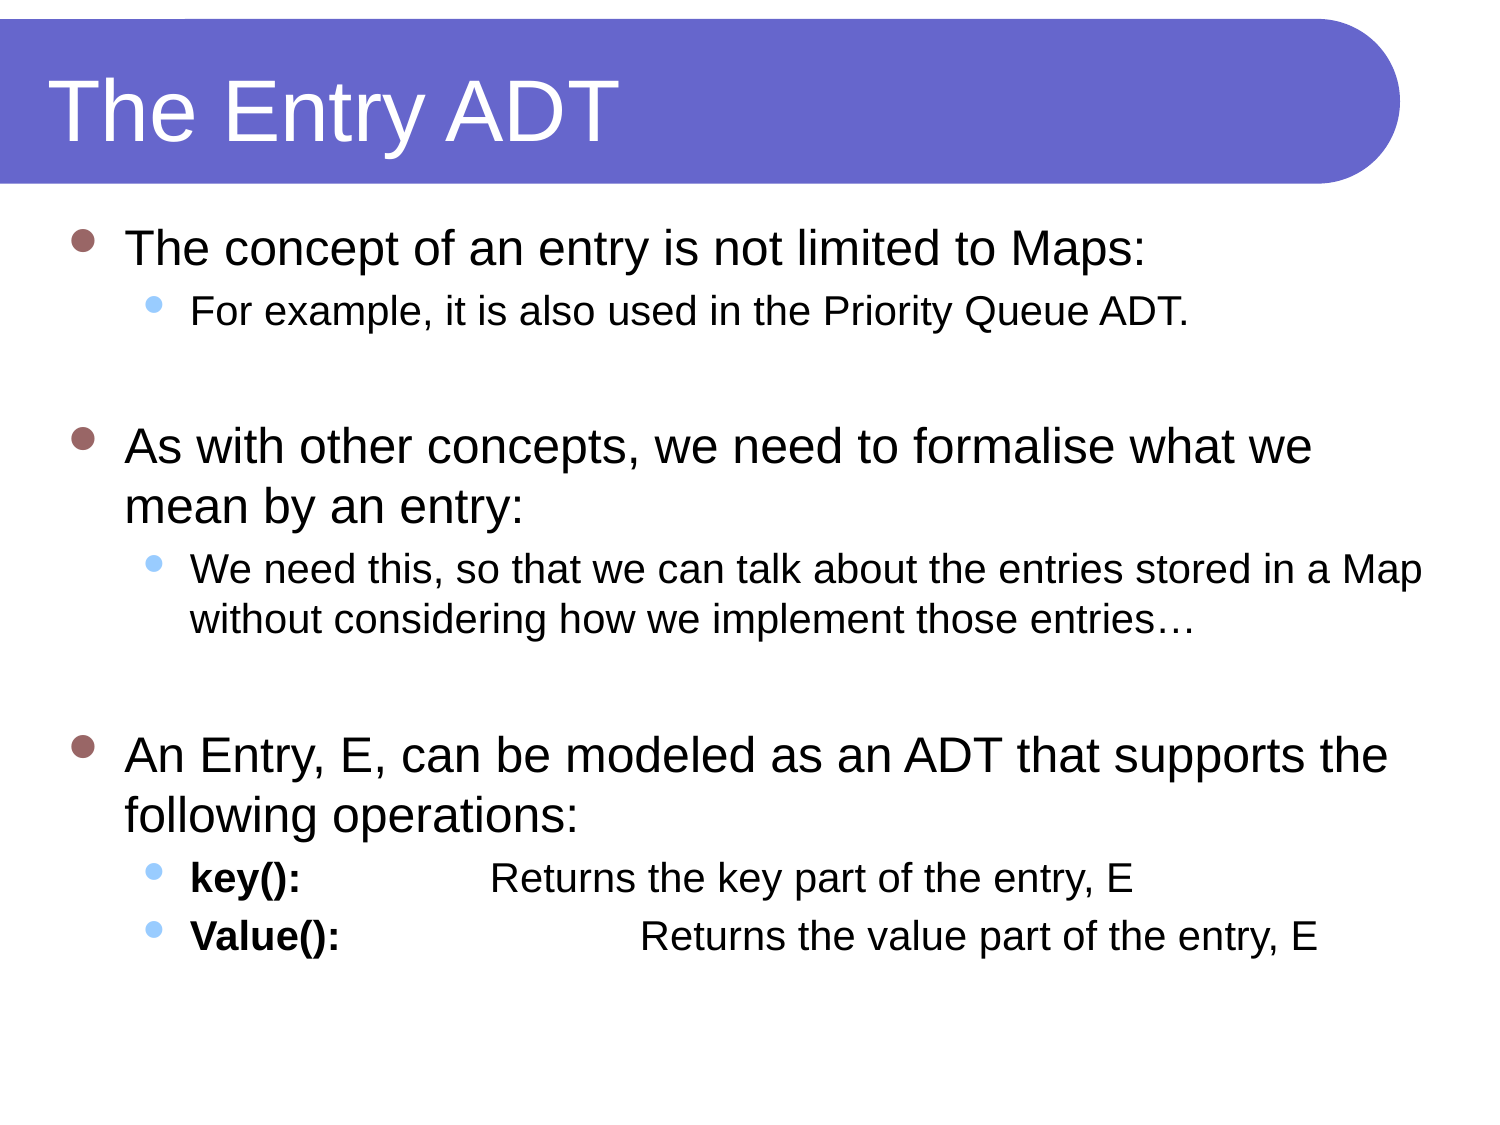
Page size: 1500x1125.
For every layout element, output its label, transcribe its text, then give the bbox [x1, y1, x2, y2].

list The concept of an entry is not limited to Maps: For example, it is also used in the Priority Queue ADT. As with other concepts, we need to formalise what we mean by an entry: We need this, so that we can talk about the entries stored in a Map without considering how we implement those entries… An Entry, E, can be modeled as an ADT that supports the following operations: key(): Returns the key part of the entry, E Value(): Returns the value part of the entry, E [52, 207, 1448, 1071]
title The Entry ADT [31, 31, 1348, 182]
